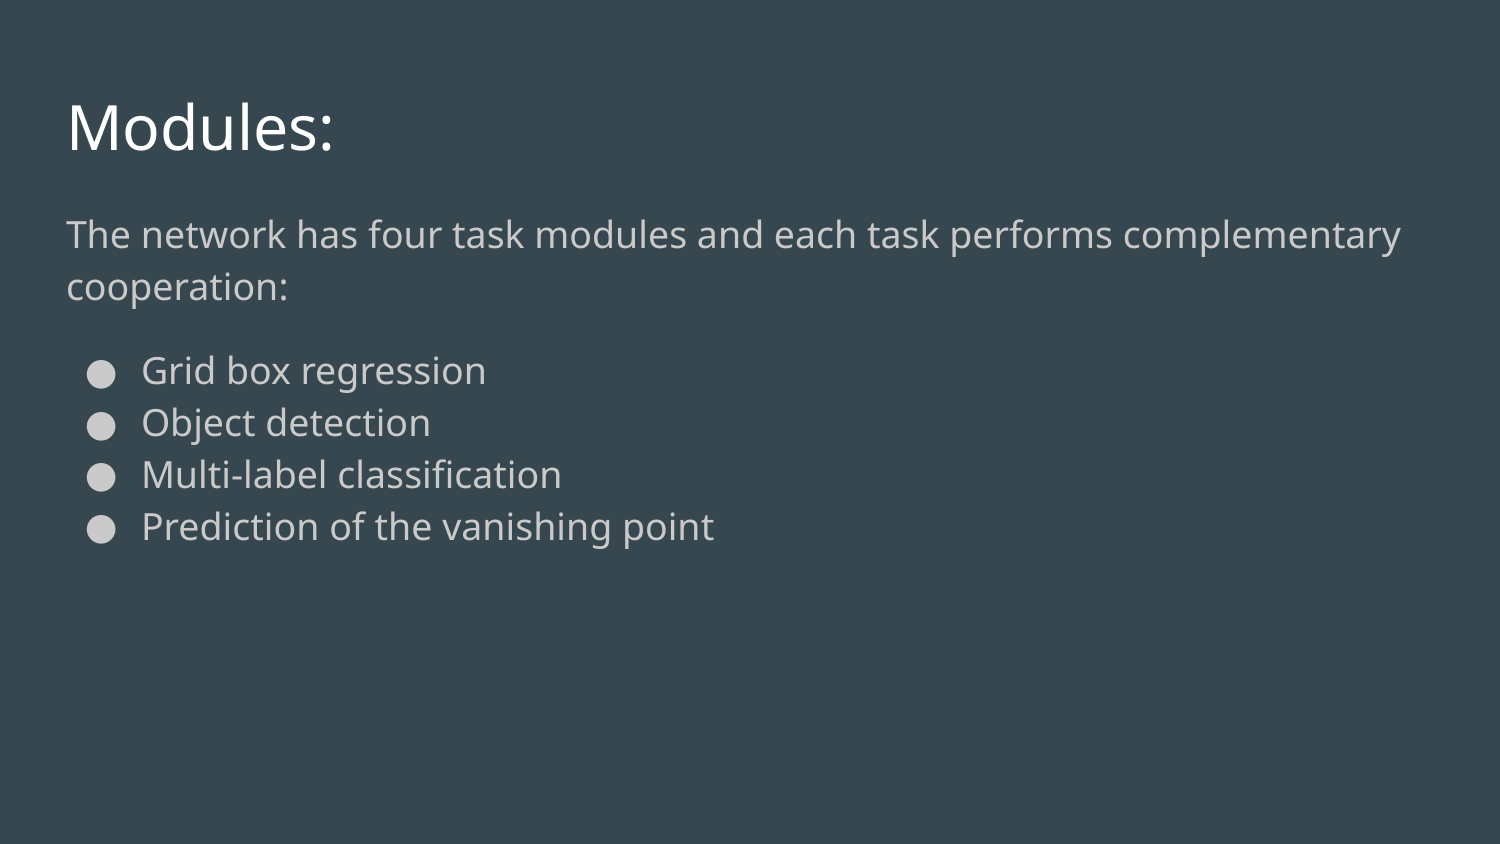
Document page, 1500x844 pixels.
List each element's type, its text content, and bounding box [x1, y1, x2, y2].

list The network has four task modules and each task performs complementary cooperation: Grid box regression Object detection Multi-label classification Prediction of the vanishing point [51, 189, 1449, 750]
title Modules: [51, 72, 1449, 174]
